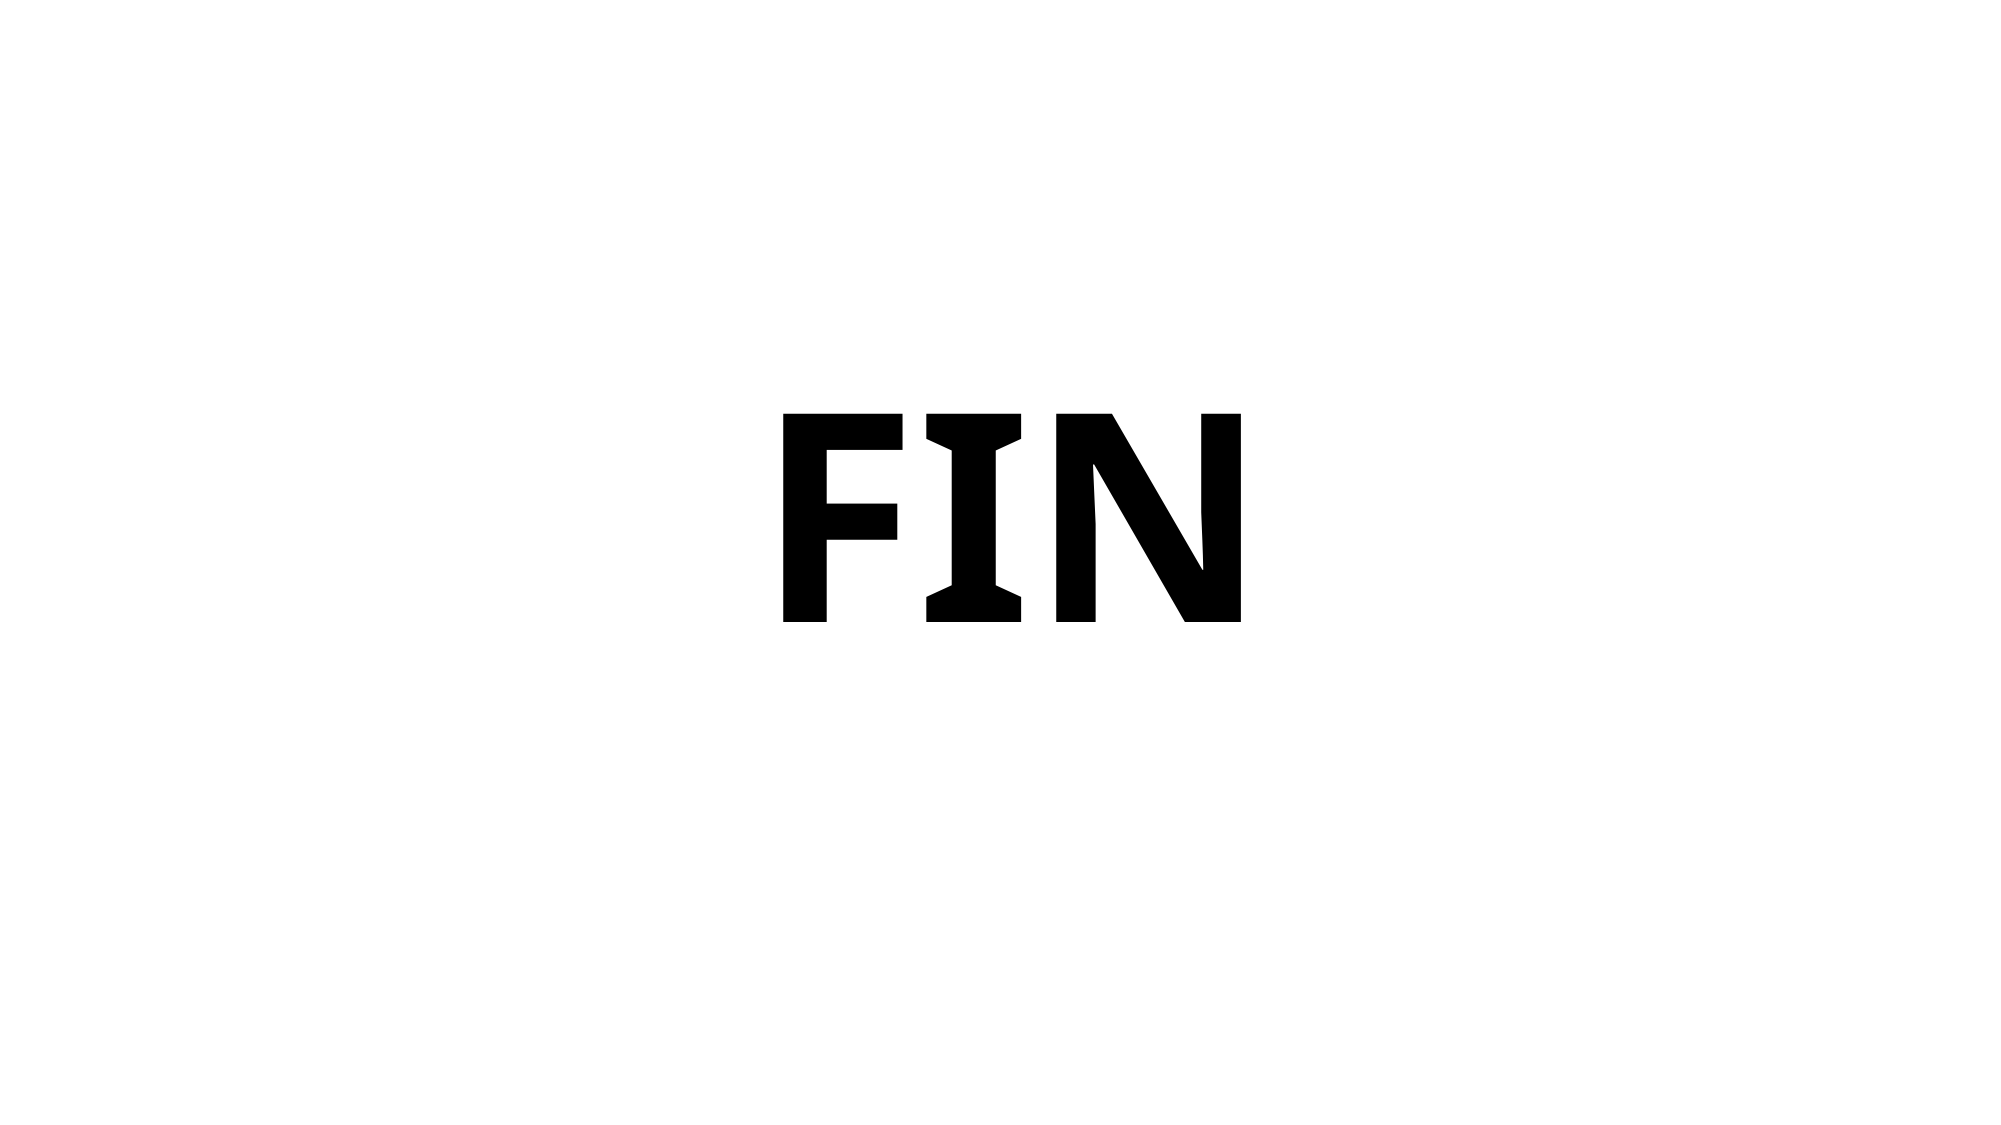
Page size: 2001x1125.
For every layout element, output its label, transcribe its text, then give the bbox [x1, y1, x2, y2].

title FIN [262, 355, 1763, 693]
